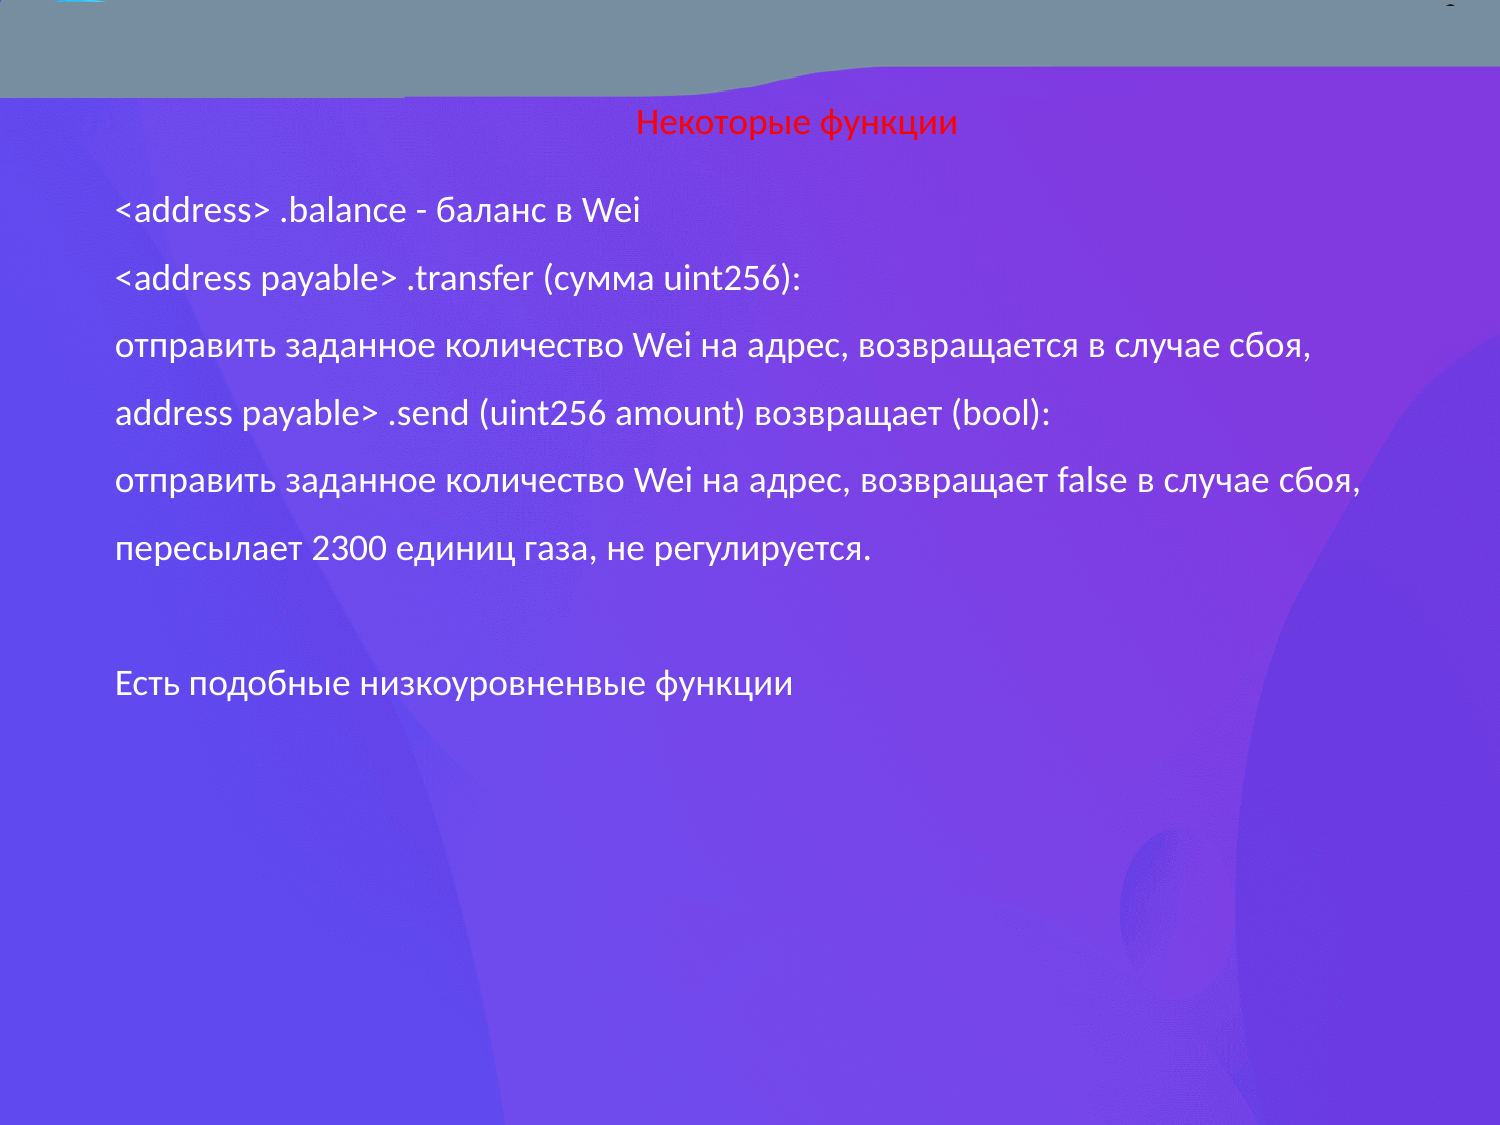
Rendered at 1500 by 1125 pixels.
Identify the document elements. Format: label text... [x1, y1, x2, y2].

text_box <address> .balance - баланс в Wei <address payable> .transfer (сумма uint256): отправить заданное количество Wei на адрес, возвращается в случае сбоя, address payable> .send (uint256 amount) возвращает (bool): отправить заданное количество Wei на адрес, возвращает false в случае сбоя, пересылает 2300 единиц газа, не регулируется. Есть подобные низкоуровненвые функции [100, 155, 1376, 711]
text_box Некоторые функции [289, 89, 1306, 150]
picture [0, 0, 1500, 1125]
